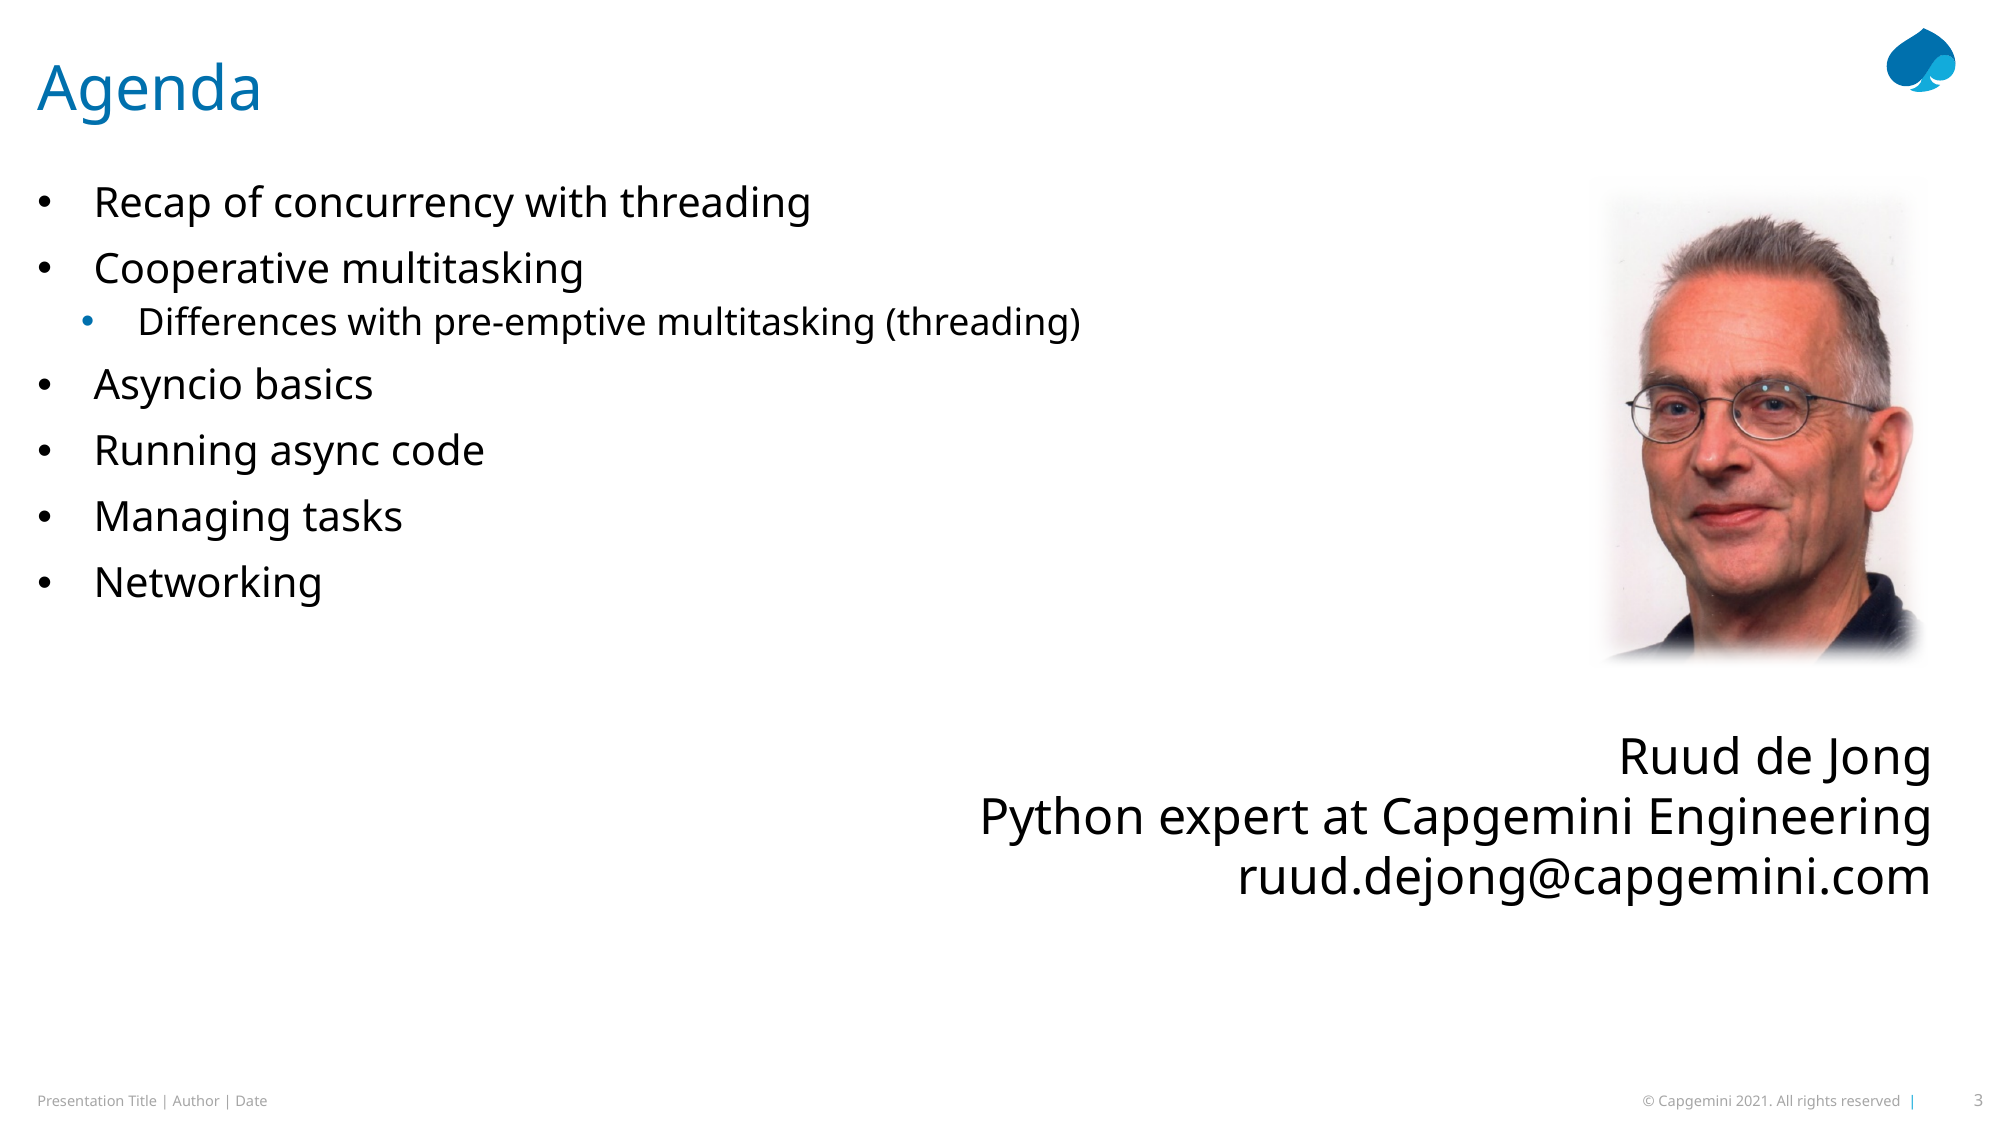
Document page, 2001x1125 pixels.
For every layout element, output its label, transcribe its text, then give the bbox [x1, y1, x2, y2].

list Recap of concurrency with threading Cooperative multitasking Differences with pre-emptive multitasking (threading) Asyncio basics Running async code Managing tasks Networking [37, 182, 1461, 1024]
title Agenda [37, 0, 1863, 182]
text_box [893, 176, 1934, 907]
